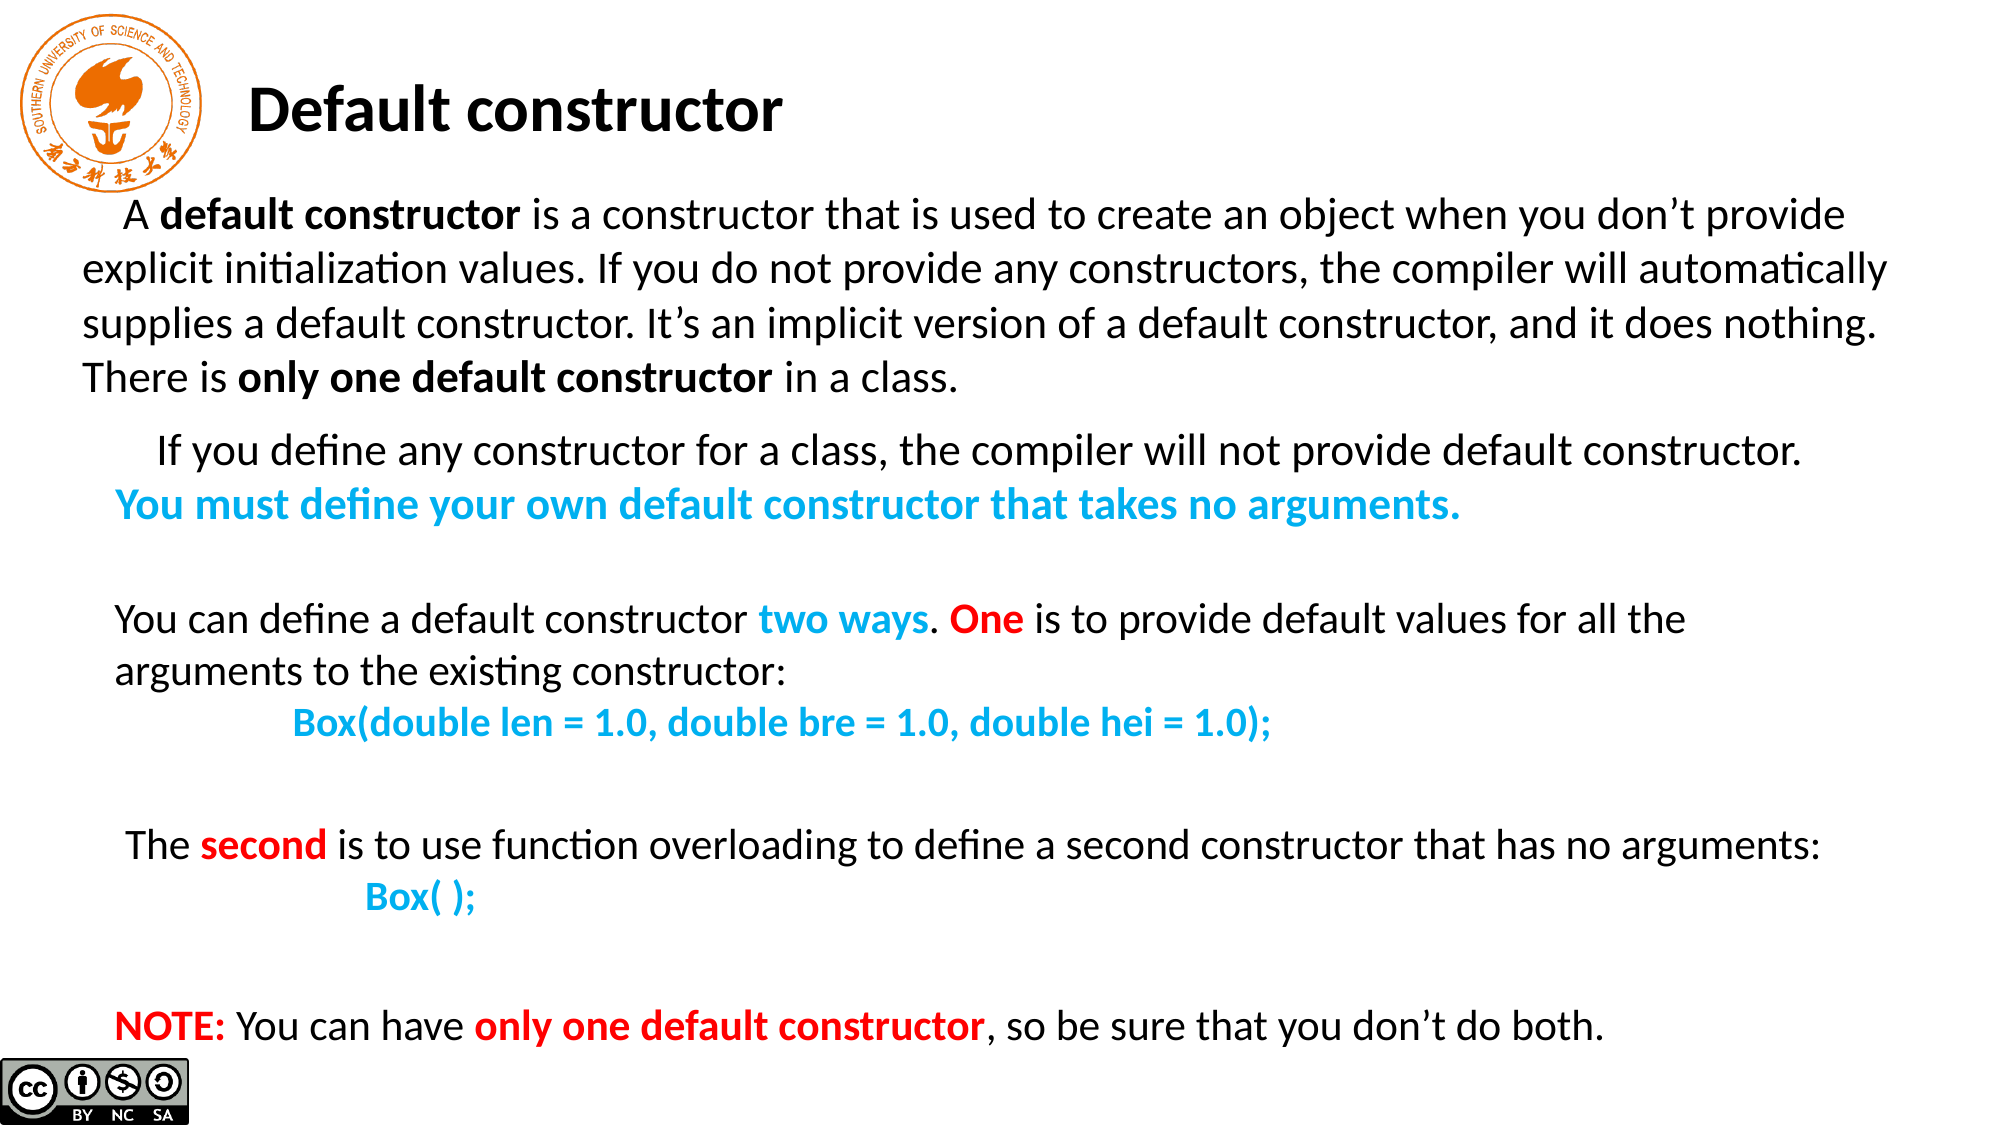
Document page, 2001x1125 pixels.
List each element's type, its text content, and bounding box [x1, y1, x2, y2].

picture [0, 1058, 189, 1125]
text_box The second is to use function overloading to define a second constructor that has no arguments: Box( ); [110, 808, 1893, 926]
picture [18, 11, 202, 194]
text_box A default constructor is a constructor that is used to create an object when you don’t provide explicit initialization values. If you do not provide any constructors, the compiler will automatically supplies a default constructor. It’s an implicit version of a default constructor, and it does nothing. There is only one default constructor in a class. [67, 176, 1955, 410]
text_box NOTE: You can have only one default constructor, so be sure that you don’t do both. [99, 989, 1883, 1109]
text_box Default constructor [233, 57, 800, 153]
text_box You can define a default constructor two ways. One is to provide default values for all the arguments to the existing constructor: Box(double len = 1.0, double bre = 1.0, double hei = 1.0); [99, 582, 1883, 752]
text_box If you define any constructor for a class, the compiler will not provide default constructor. You must define your own default constructor that takes no arguments. [100, 412, 1884, 536]
